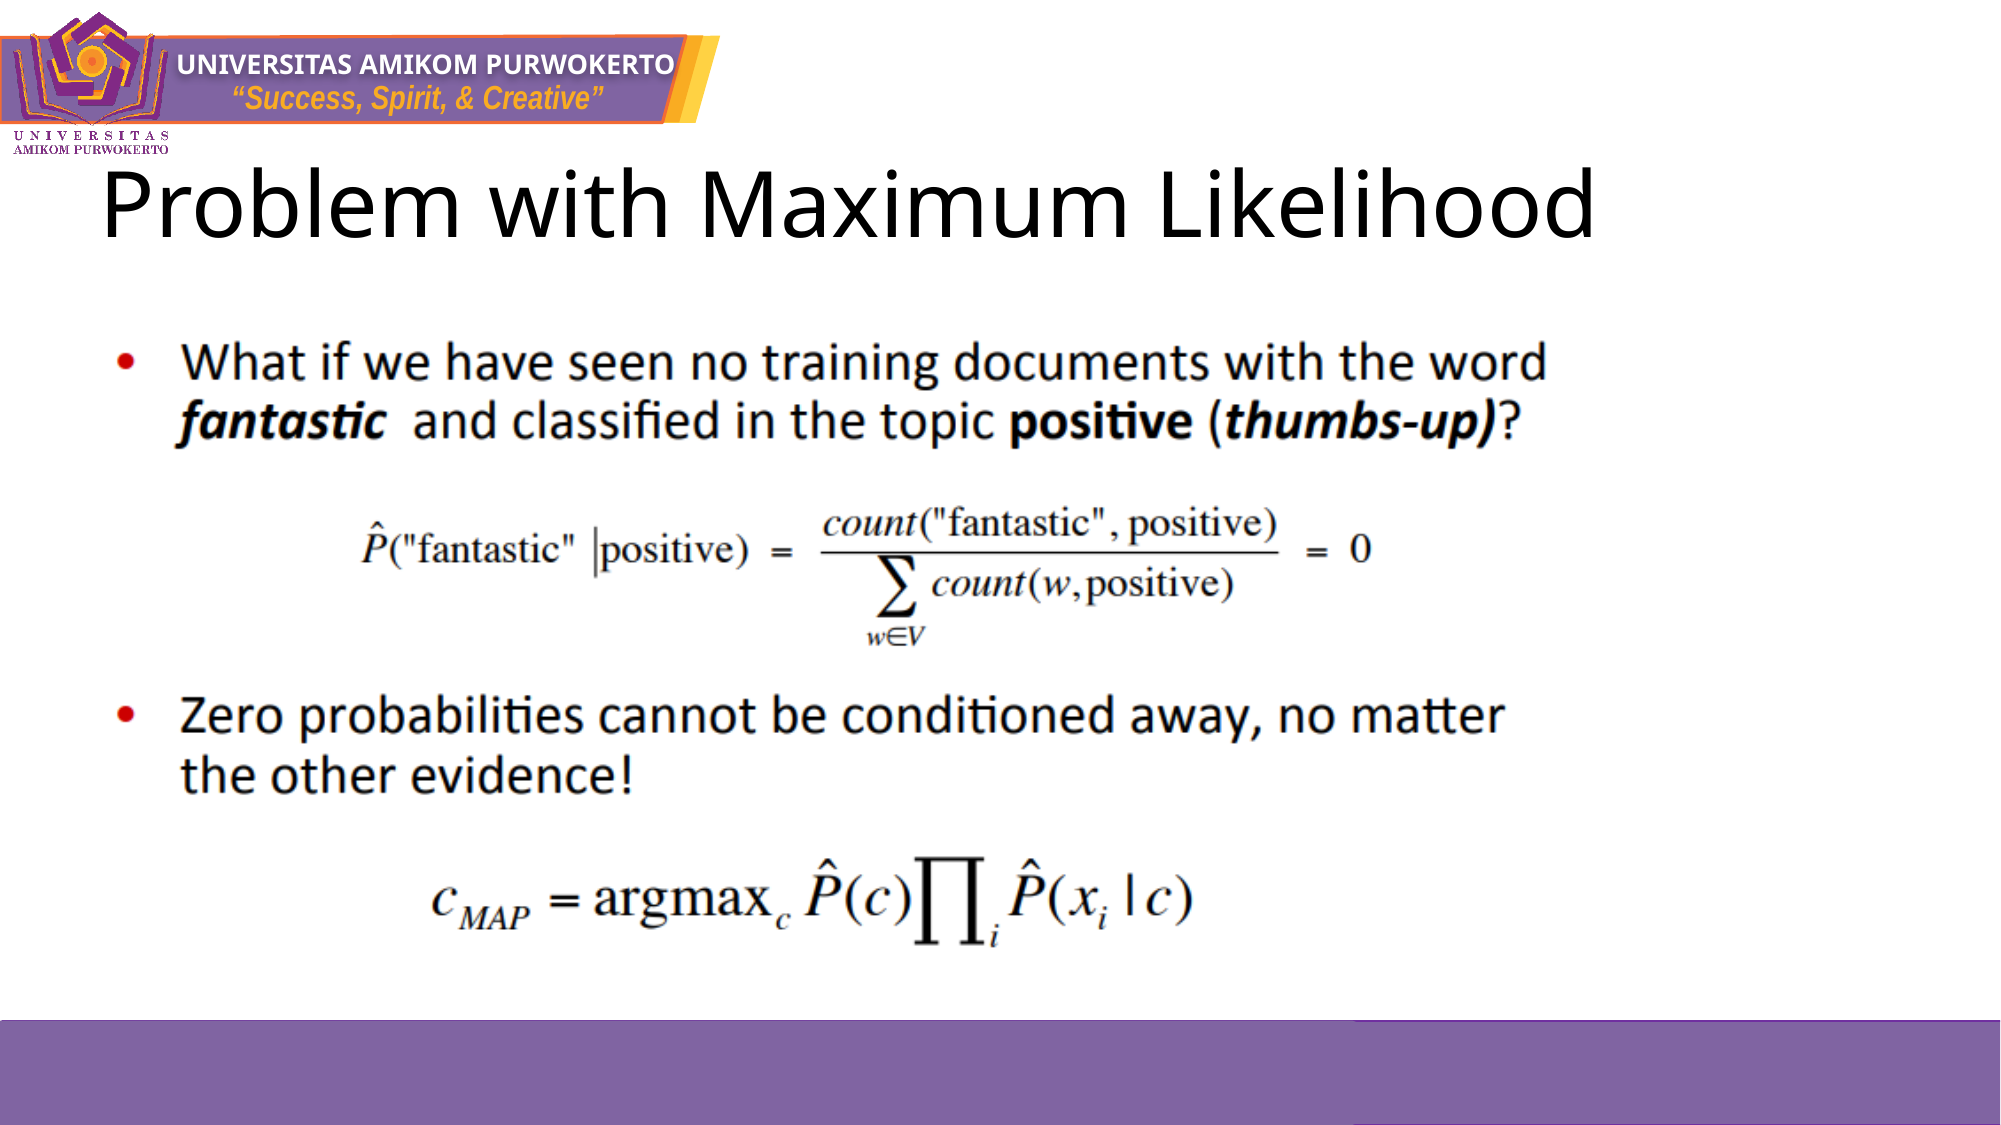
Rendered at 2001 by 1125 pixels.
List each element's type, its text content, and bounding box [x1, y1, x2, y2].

picture [85, 318, 1594, 982]
title Problem with Maximum Likelihood [84, 135, 1920, 281]
picture [13, 12, 168, 154]
